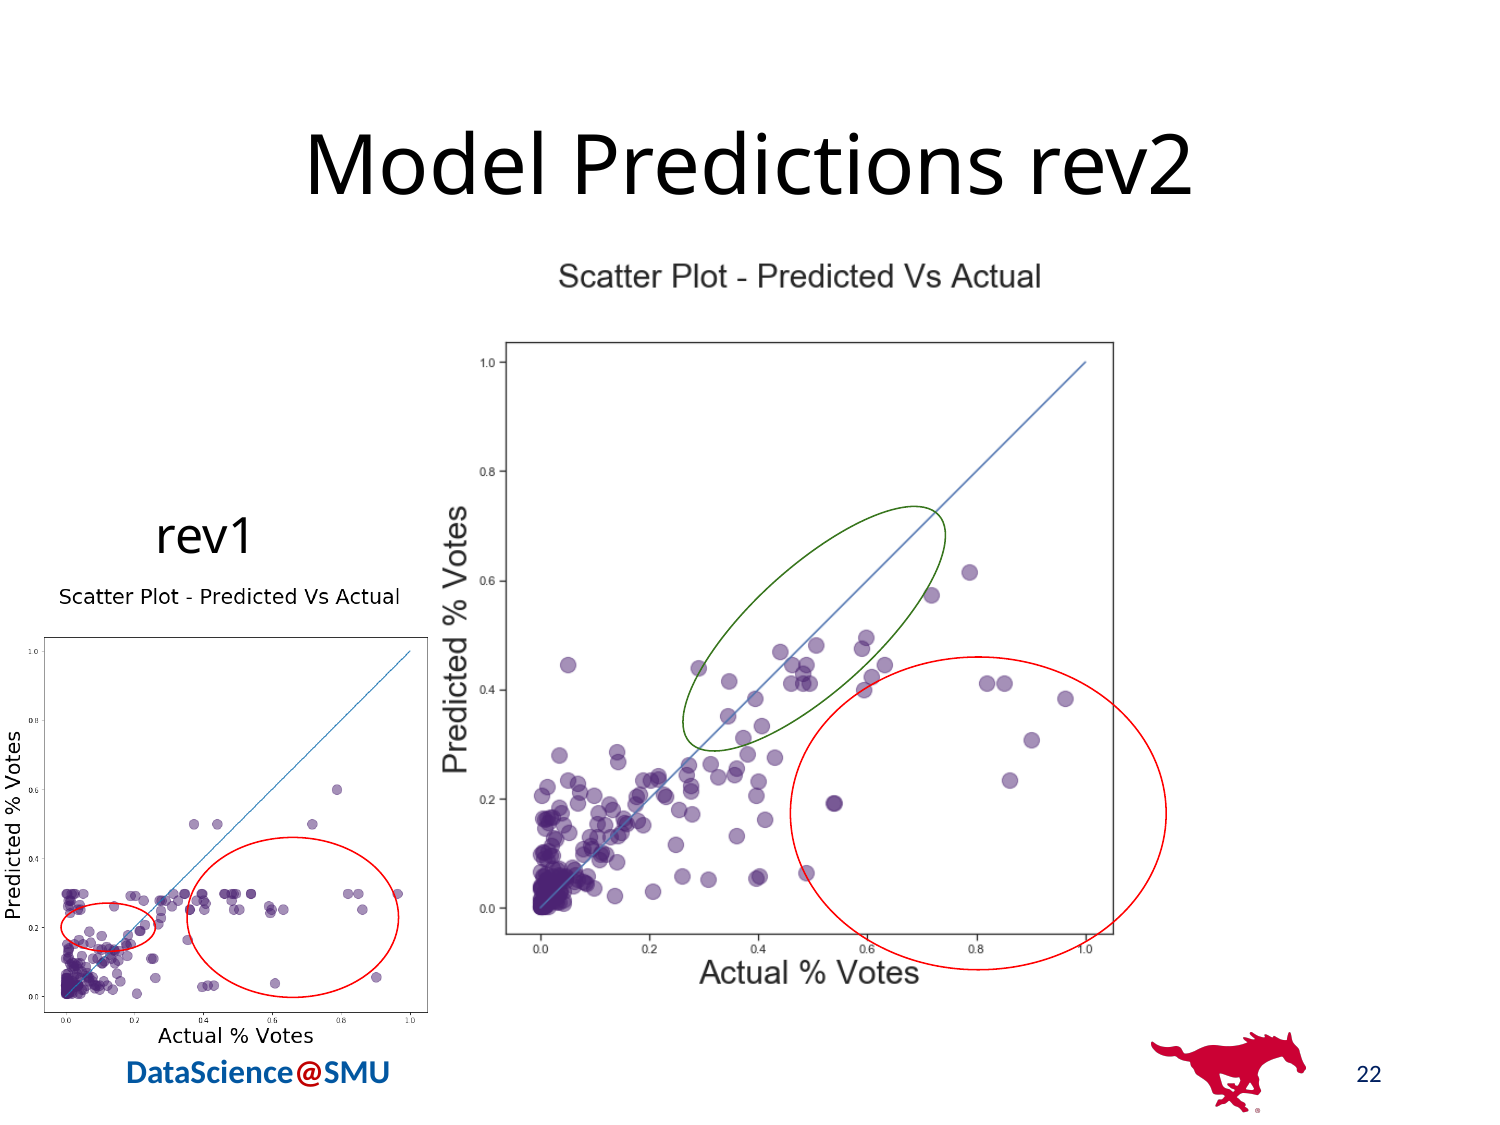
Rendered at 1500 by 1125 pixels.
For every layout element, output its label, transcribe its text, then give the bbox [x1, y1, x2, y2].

picture [0, 583, 434, 1051]
slide_number 22 [1059, 1042, 1397, 1103]
text_box rev1 [61, 491, 352, 582]
picture [1151, 1032, 1306, 1042]
text_box [1132, 723, 1167, 904]
picture [435, 256, 1127, 998]
text_box Model Predictions rev2 [0, 0, 1500, 335]
picture [1151, 1103, 1306, 1113]
